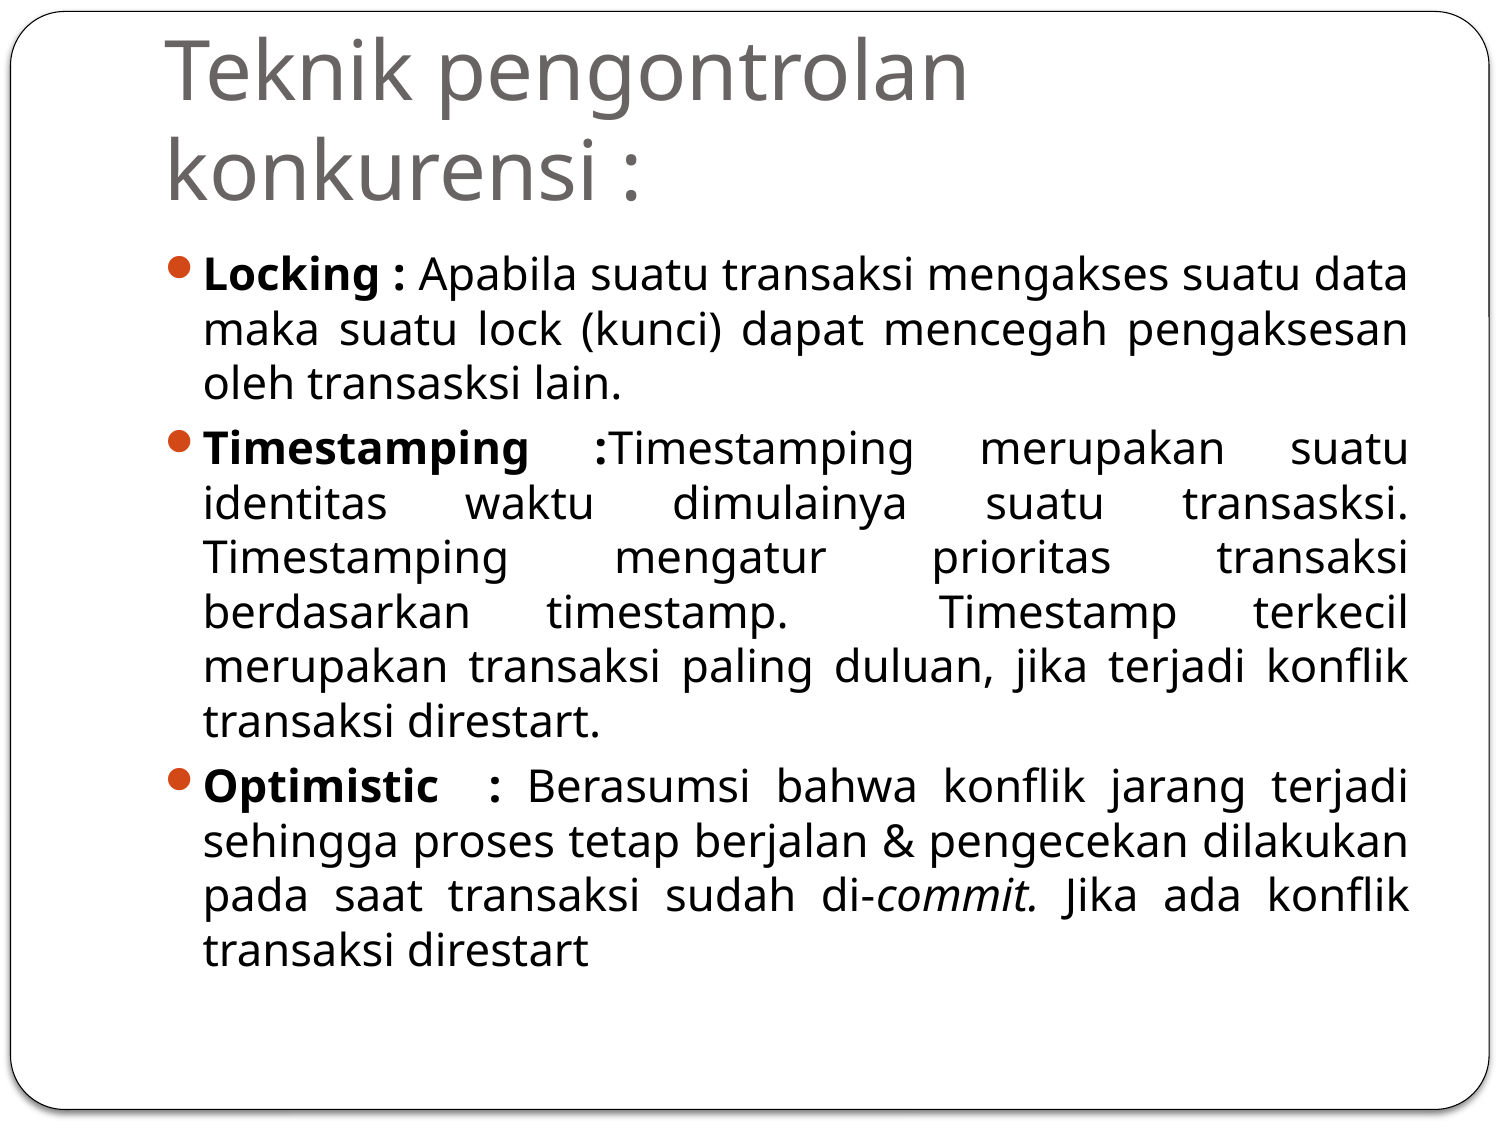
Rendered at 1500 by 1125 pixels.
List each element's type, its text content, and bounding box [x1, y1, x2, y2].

list Locking : Apabila suatu transaksi mengakses suatu data maka suatu lock (kunci) dapat mencegah pengaksesan oleh transasksi lain. Timestamping :Timestamping merupakan suatu identitas waktu dimulainya suatu transasksi. Timestamping mengatur prioritas transaksi berdasarkan timestamp. Timestamp terkecil merupakan transaksi paling duluan, jika terjadi konflik transaksi direstart. Optimistic : Berasumsi bahwa konflik jarang terjadi sehingga proses tetap berjalan & pengecekan dilakukan pada saat transaksi sudah di-commit. Jika ada konflik transaksi direstart [150, 237, 1425, 988]
title Teknik pengontrolan konkurensi : [150, 45, 1425, 233]
